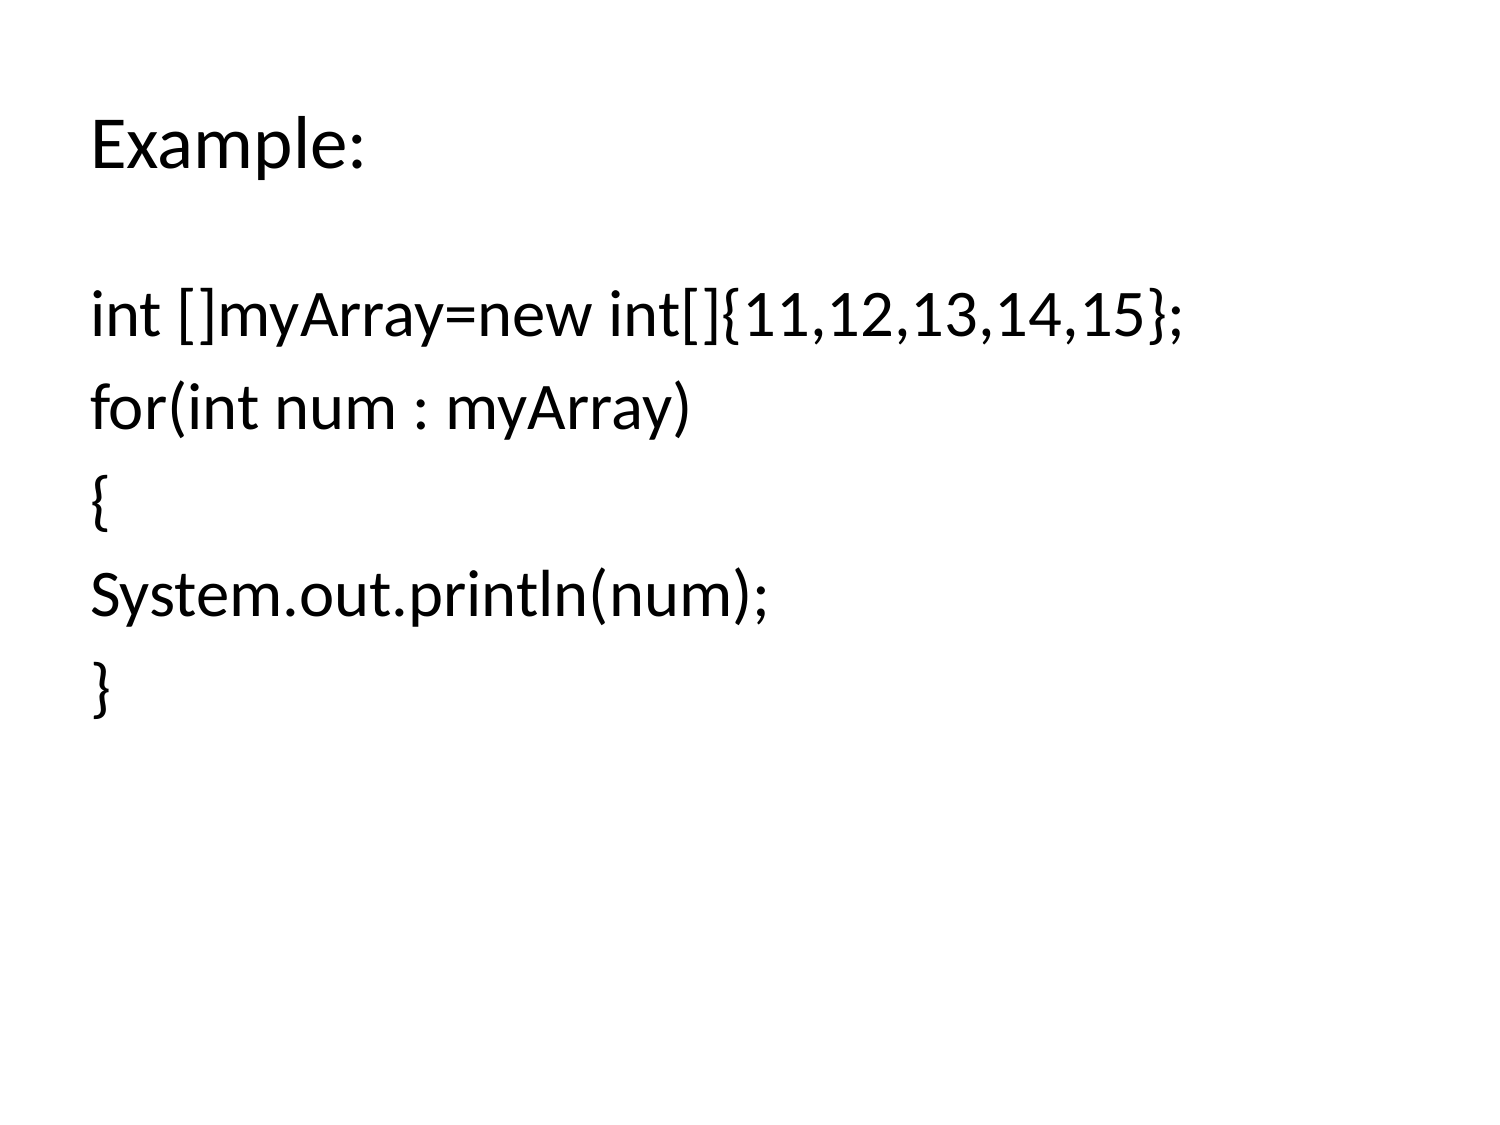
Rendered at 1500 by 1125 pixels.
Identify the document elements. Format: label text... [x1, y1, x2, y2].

title Example: [75, 45, 1425, 233]
list int []myArray=new int[]{11,12,13,14,15}; for(int num : myArray) { System.out.println(num); } [75, 262, 1425, 1005]
